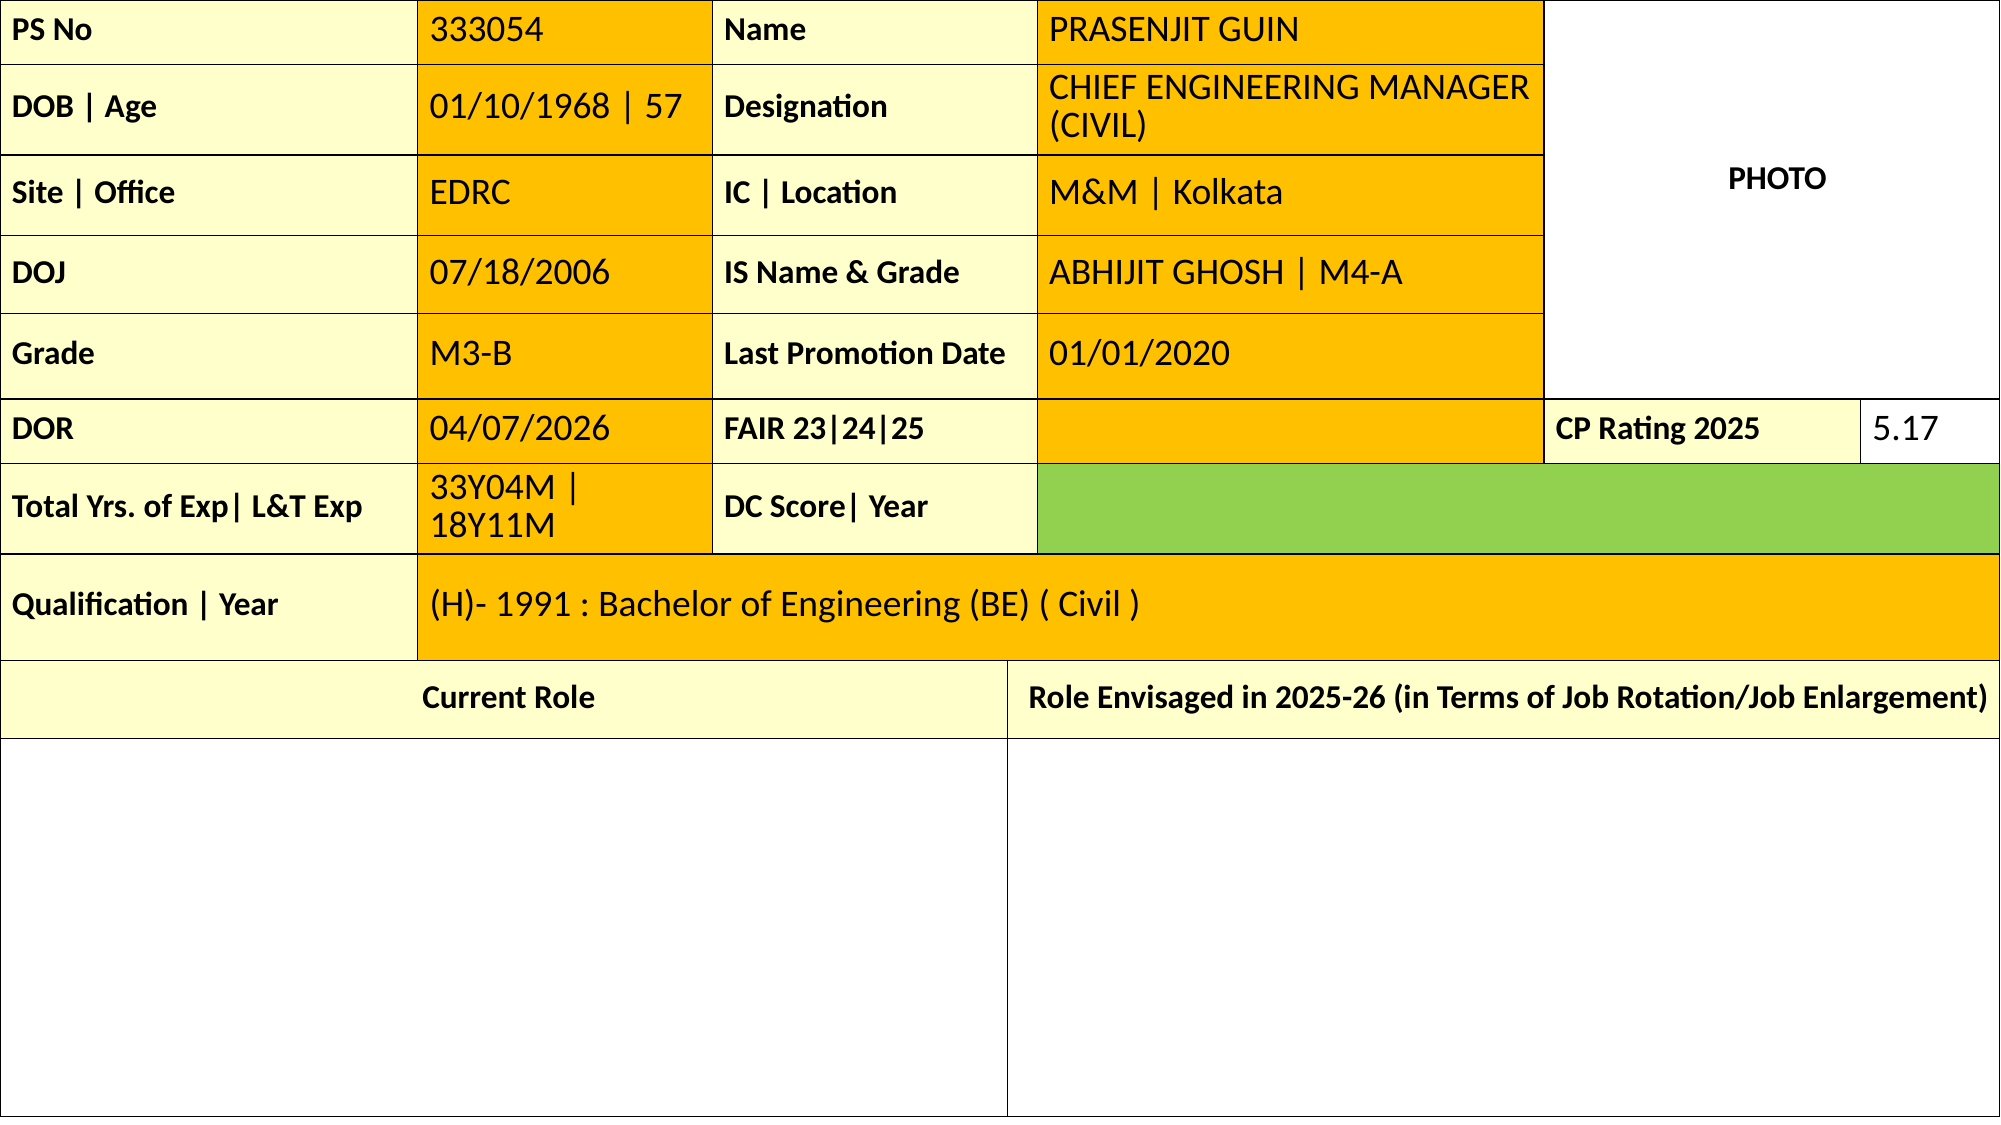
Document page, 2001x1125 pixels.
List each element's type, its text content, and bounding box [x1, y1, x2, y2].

table_cell Site | Office [1, 156, 417, 235]
table_cell FAIR 23|24|25 [713, 400, 1037, 463]
table_cell 07/18/2006 [418, 236, 712, 313]
table_cell Total Yrs. of Exp| L&T Exp [1, 464, 417, 553]
table_cell 5.17 [1861, 400, 1999, 463]
table_cell CP Rating 2025 [1545, 400, 1860, 463]
table_cell DC Score| Year [713, 464, 1037, 553]
table_cell 01/10/1968 | 57 [418, 65, 712, 154]
table_cell [1038, 400, 1543, 463]
table_cell [1038, 464, 1999, 553]
table_header PS No [1, 1, 417, 64]
table_header PHOTO [1545, 1, 1999, 398]
table_cell DOJ [1, 236, 417, 313]
table_header PRASENJIT GUIN [1038, 1, 1543, 64]
table_cell 04/07/2026 [418, 400, 712, 463]
table_cell DOB | Age [1, 65, 417, 154]
table_cell Grade [1, 314, 417, 398]
table_cell ABHIJIT GHOSH | M4-A [1038, 236, 1543, 313]
table_cell 01/01/2020 [1038, 314, 1543, 398]
table_cell IS Name & Grade [713, 236, 1037, 313]
table_cell DOR [1, 400, 417, 463]
table_cell [1, 739, 1007, 1116]
table_cell [1008, 739, 1999, 1116]
table_cell EDRC [418, 156, 712, 235]
table_cell Designation [713, 65, 1037, 154]
table_cell CHIEF ENGINEERING MANAGER (CIVIL) [1038, 65, 1543, 154]
table_cell 33Y04M | 18Y11M [418, 464, 712, 553]
table_cell IC | Location [713, 156, 1037, 235]
table_cell Role Envisaged in 2025-26 (in Terms of Job Rotation/Job Enlargement) [1008, 661, 1999, 738]
table_cell (H)- 1991 : Bachelor of Engineering (BE) ( Civil ) [418, 555, 1999, 660]
table_header 333054 [418, 1, 712, 64]
table_cell Last Promotion Date [713, 314, 1037, 398]
table_cell Current Role [1, 661, 1007, 738]
table_header Name [713, 1, 1037, 64]
table_cell M3-B [418, 314, 712, 398]
table_cell Qualification | Year [1, 555, 417, 660]
table_cell M&M | Kolkata [1038, 156, 1543, 235]
